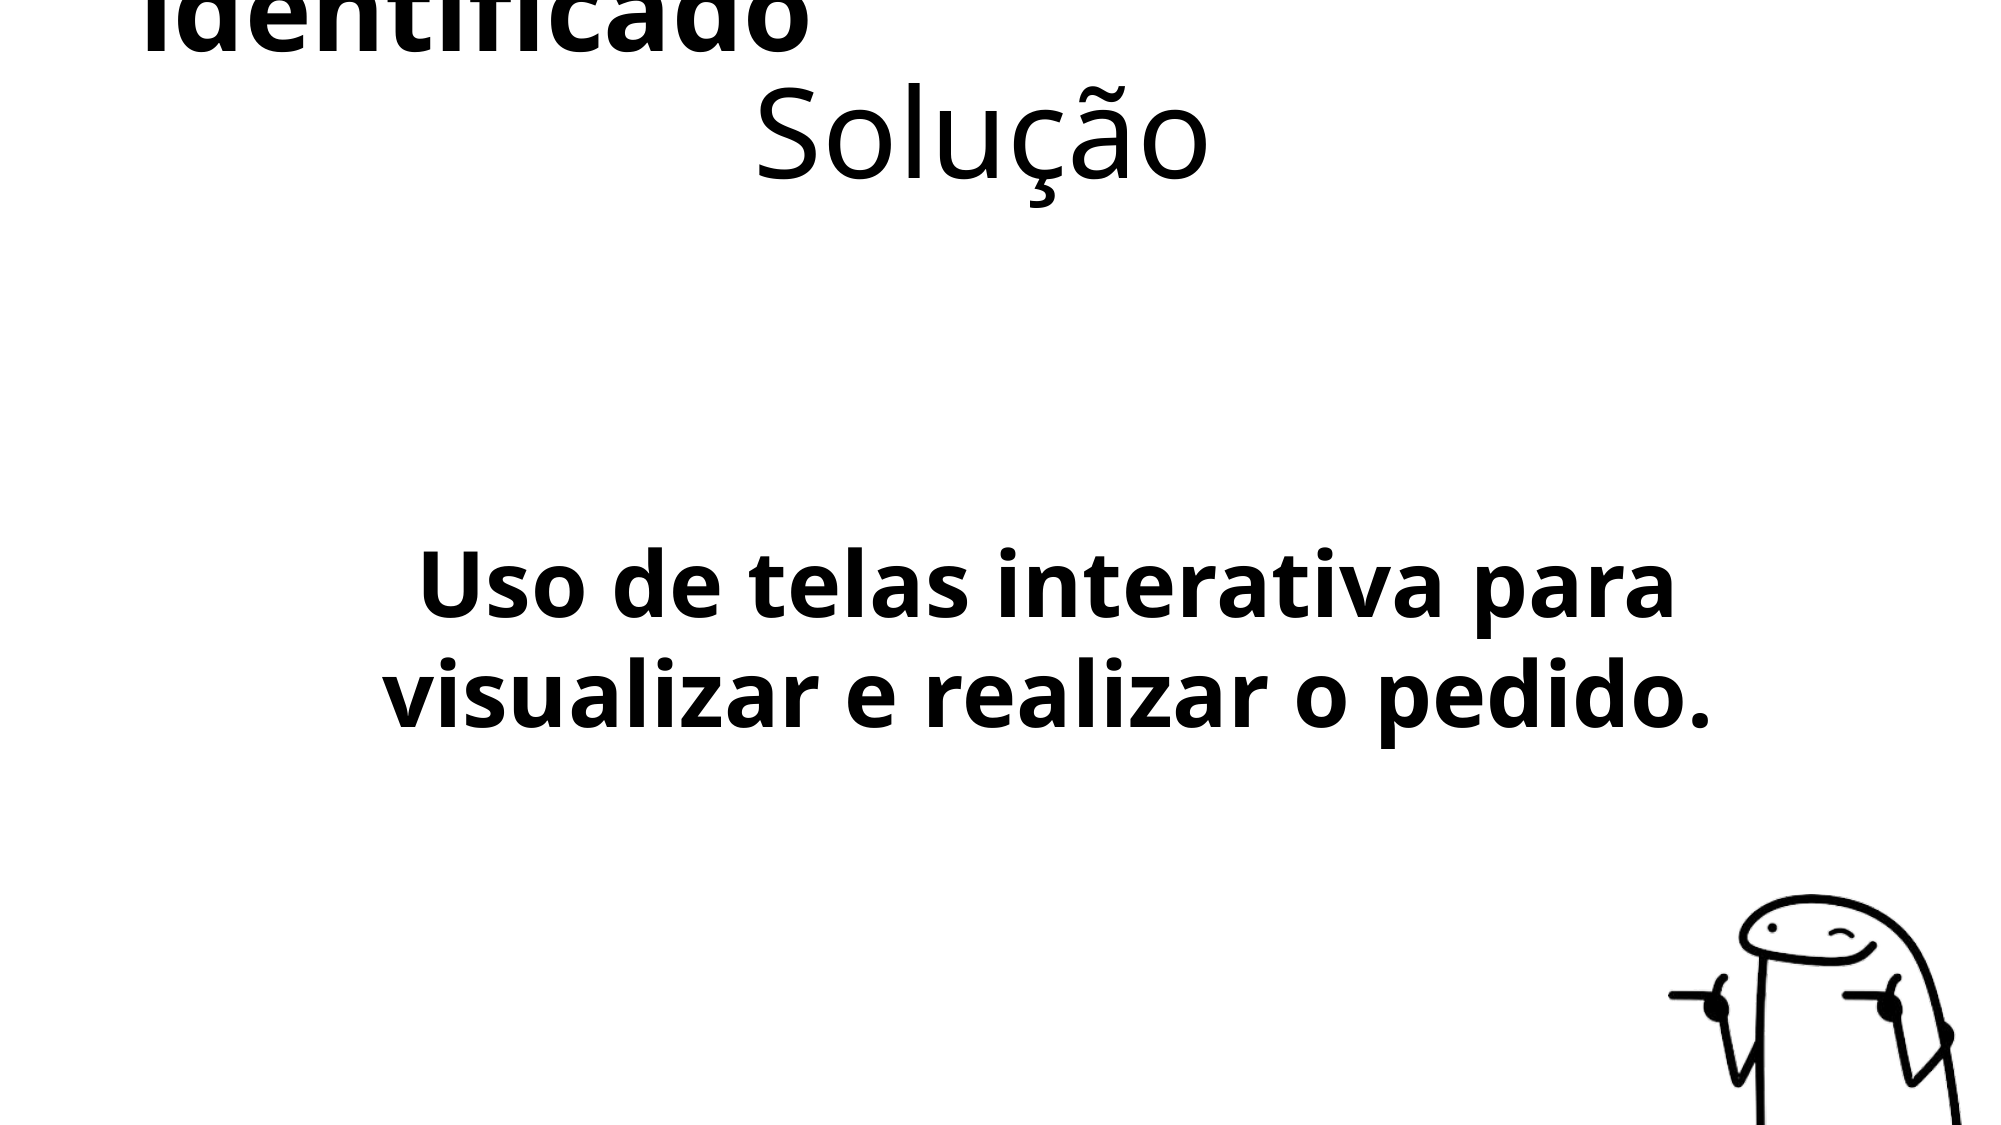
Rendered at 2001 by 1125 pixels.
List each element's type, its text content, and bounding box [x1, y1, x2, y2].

text_box Solução [738, 46, 1262, 212]
text_box Uso de telas interativa para visualizar e realizar o pedido. [173, 518, 1924, 754]
text_box Validação do problema identificado [125, 0, 1875, 81]
picture [1668, 894, 1963, 1125]
